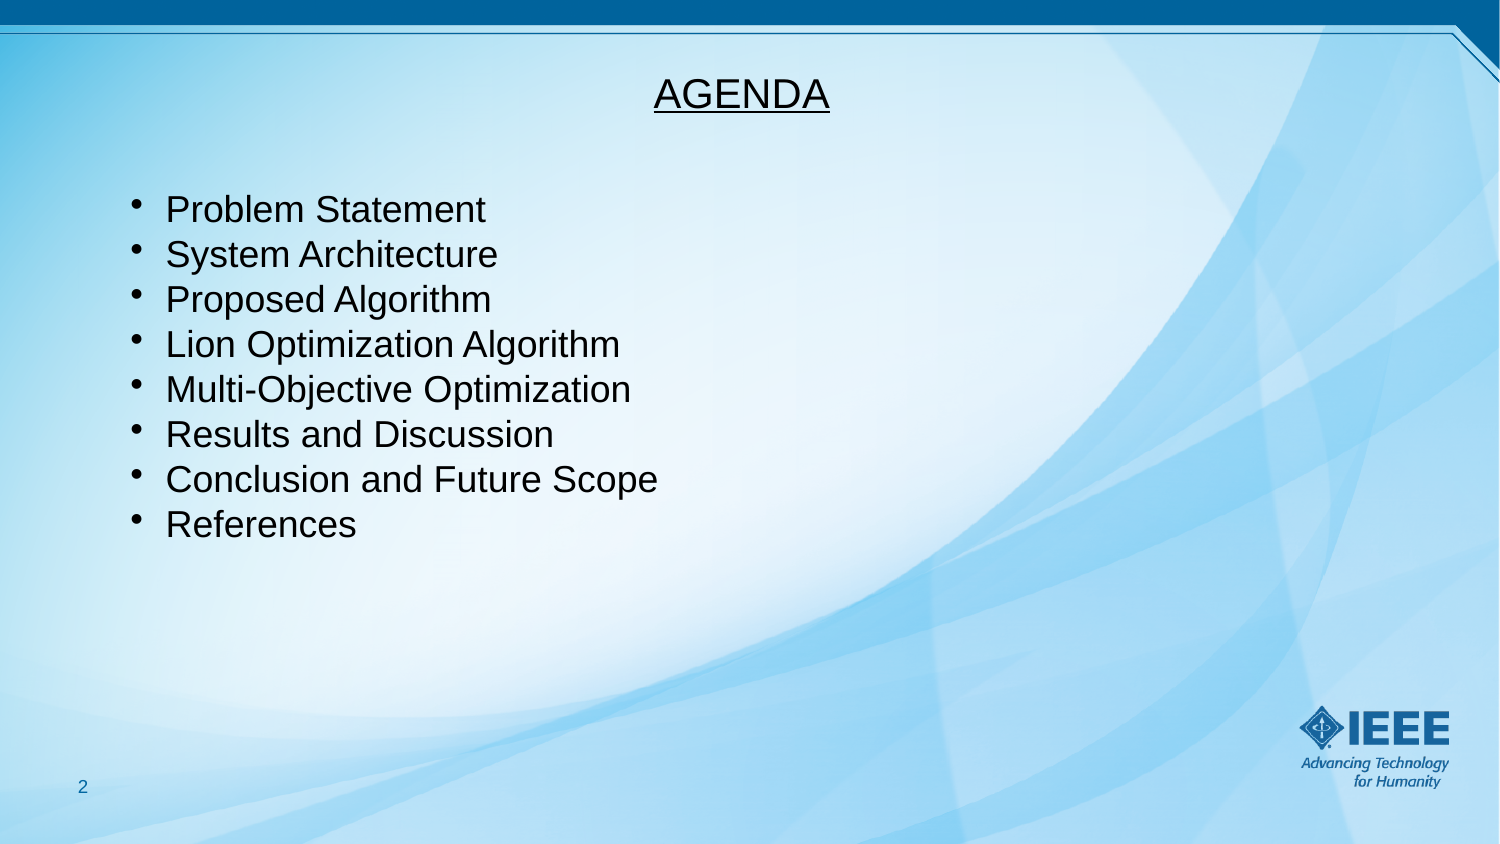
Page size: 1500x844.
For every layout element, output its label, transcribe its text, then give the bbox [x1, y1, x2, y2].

text_box [63, 773, 143, 808]
text_box AGENDA [638, 58, 874, 121]
text_box [47, 128, 1429, 773]
picture [0, 0, 1500, 844]
text_box Problem Statement System Architecture Proposed Algorithm Lion Optimization Algorithm Multi-Objective Optimization Results and Discussion Conclusion and Future Scope References [115, 177, 874, 654]
